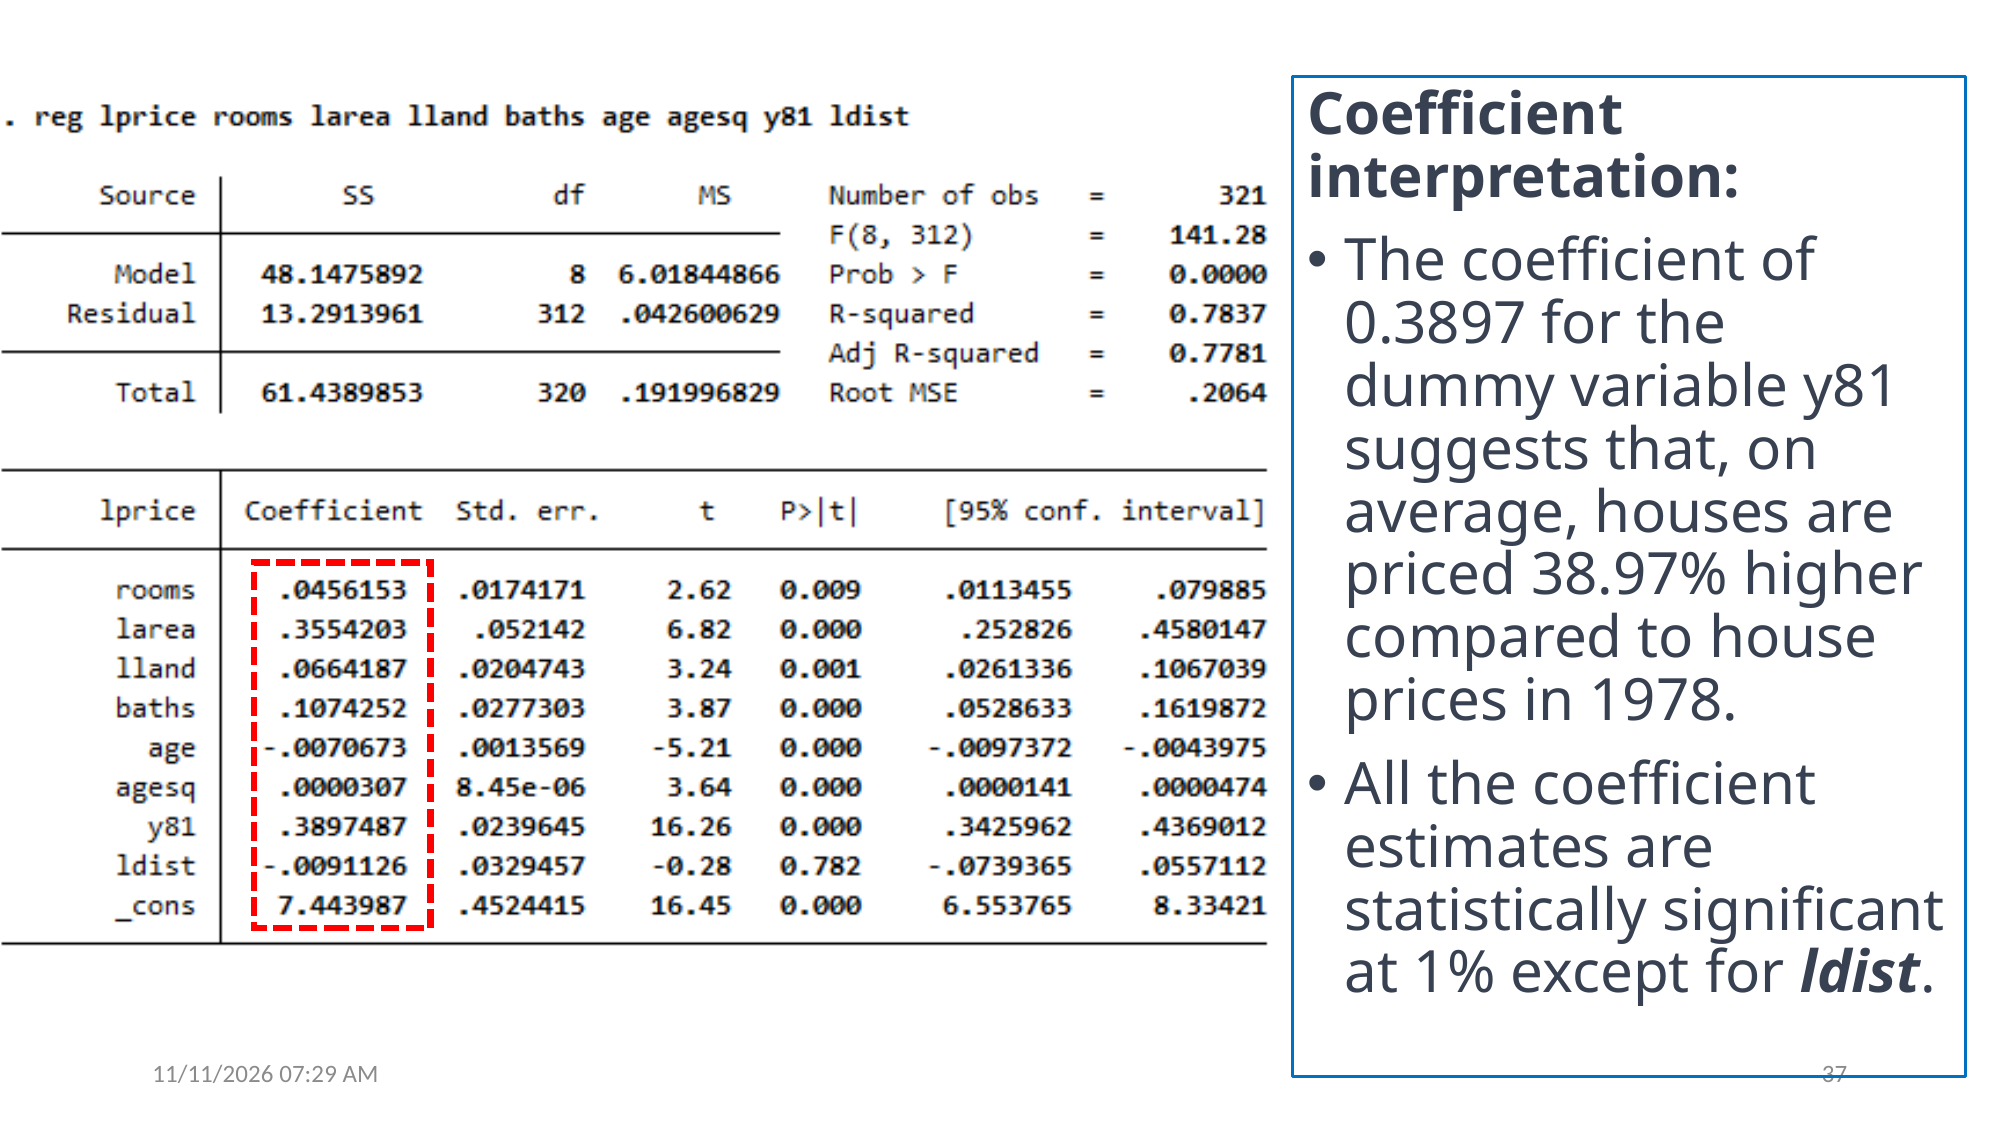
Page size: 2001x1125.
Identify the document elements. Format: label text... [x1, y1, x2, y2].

list Coefficient interpretation: The coefficient of 0.3897 for the dummy variable y81 suggests that, on average, houses are priced 38.97% higher compared to house prices in 1978. All the coefficient estimates are statistically significant at 1% except for ldist. [1292, 76, 1966, 1077]
picture [0, 103, 1293, 957]
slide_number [137, 1042, 588, 1103]
slide_number 37 [1412, 1077, 1863, 1103]
